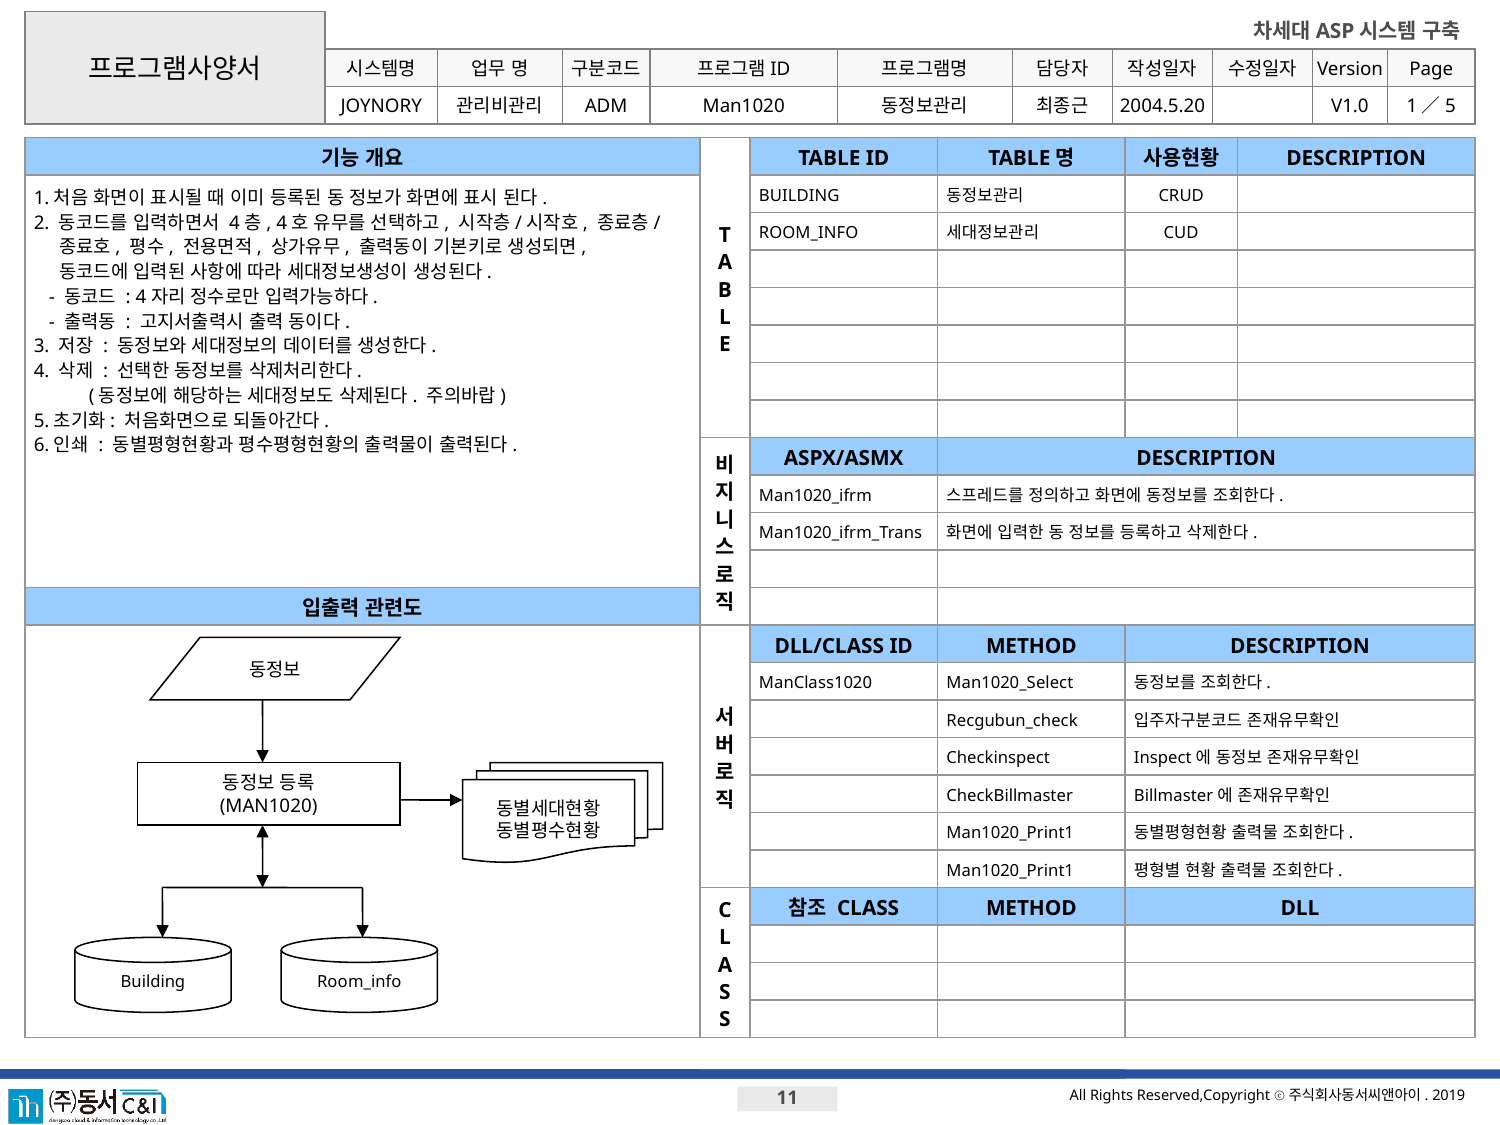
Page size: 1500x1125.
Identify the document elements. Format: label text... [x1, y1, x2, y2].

text_box TABLE ID [750, 137, 937, 174]
text_box [750, 924, 937, 962]
text_box 세대정보관리 [937, 212, 1125, 249]
text_box 동정보 등록 (MAN1020) [137, 762, 400, 825]
text_box [937, 999, 1125, 1038]
text_box 1.처음 화면이 표시될 때 이미 등록된 동 정보가 화면에 표시 된다. 2. 동코드를 입력하면서 4층, 4호 유무를 선택하고, 시작층/시작호, 종료층/ 종료호, 평수, 전용면적, 상가유무, 출력동이 기본키로 생성되면, 동코드에 입력된 사항에 따라 세대정보생성이 생성된다. - 동코드 : 4자리 정수로만 입력가능하다. - 출력동 : 고지서출력시 출력 동이다. 3. 저장 : 동정보와 세대정보의 데이터를 생성한다. 4. 삭제 : 선택한 동정보를 삭제처리한다. (동정보에 해당하는 세대정보도 삭제된다. 주의바랍) 5.초기화: 처음화면으로 되돌아간다. 6.인쇄 : 동별평형현황과 평수평형현황의 출력물이 출력된다. [24, 174, 699, 587]
text_box DLL/CLASS ID [750, 625, 937, 662]
text_box Inspect에 동정보 존재유무확인 [1125, 737, 1475, 774]
text_box ManClass1020 [750, 662, 937, 699]
text_box [937, 962, 1125, 999]
text_box [750, 774, 937, 812]
text_box [1238, 174, 1475, 212]
text_box [1125, 999, 1475, 1038]
text_box 동별평형현황 출력물 조회한다. [1125, 812, 1475, 849]
text_box [937, 587, 1475, 625]
text_box [1238, 362, 1475, 399]
text_box CheckBillmaster [937, 774, 1125, 812]
text_box [24, 624, 699, 1038]
text_box [356, 887, 369, 938]
text_box [750, 587, 937, 625]
text_box BUILDING [750, 174, 937, 212]
text_box [1125, 399, 1238, 438]
text_box 시스템명 [324, 48, 438, 87]
text_box 최종근 [1013, 86, 1112, 124]
text_box [750, 849, 937, 887]
text_box Recgubun_check [937, 699, 1125, 737]
text_box [937, 249, 1125, 287]
text_box Man1020 [650, 87, 837, 124]
text_box [1125, 924, 1475, 962]
text_box [1212, 86, 1313, 124]
text_box TABLE명 [937, 137, 1125, 174]
picture [44, 1088, 168, 1124]
text_box 평형별 현황 출력물 조회한다. [1125, 849, 1475, 887]
text_box METHOD [937, 887, 1125, 924]
text_box Man1020_Print1 [937, 849, 1125, 887]
text_box 동정보 [150, 637, 400, 700]
text_box CUD [1125, 212, 1238, 249]
text_box 참조 CLASS [750, 887, 937, 924]
text_box [750, 549, 937, 587]
text_box 기능 개요 [24, 137, 699, 174]
text_box [750, 737, 937, 774]
text_box [1238, 287, 1475, 324]
text_box [937, 924, 1125, 962]
text_box [937, 287, 1125, 324]
text_box CRUD [1125, 174, 1238, 212]
text_box [750, 399, 937, 437]
text_box [937, 324, 1125, 362]
text_box Man1020_Print1 [937, 812, 1125, 849]
text_box [937, 399, 1125, 437]
text_box 구분코드 [563, 48, 650, 87]
text_box [750, 999, 937, 1038]
text_box 관리비관리 [438, 87, 562, 124]
text_box 동정보관리 [937, 174, 1125, 212]
text_box Man1020_ifrm [750, 474, 937, 512]
text_box T A B L E [699, 137, 750, 437]
text_box 1／5 [1387, 86, 1475, 124]
text_box 서버로직 [699, 624, 750, 887]
text_box [1238, 324, 1475, 362]
text_box [1125, 962, 1475, 999]
text_box V1.0 [1313, 86, 1387, 124]
text_box [1125, 287, 1238, 324]
text_box [750, 287, 937, 324]
text_box [750, 962, 937, 999]
text_box [256, 825, 269, 888]
text_box [1125, 362, 1238, 399]
text_box 프로그램사양서 [24, 11, 325, 124]
text_box [937, 549, 1475, 587]
text_box [156, 887, 169, 938]
text_box Man1020_ifrm_Trans [750, 512, 937, 549]
text_box [1238, 399, 1475, 437]
text_box DESCRIPTION [1125, 625, 1475, 662]
text_box 입출력 관련도 [24, 587, 699, 624]
text_box [256, 699, 269, 763]
text_box [1125, 324, 1238, 362]
text_box [750, 362, 937, 399]
text_box 사용현황 [1125, 137, 1238, 174]
text_box 프로그램ID [650, 48, 837, 87]
text_box DESCRIPTION [937, 437, 1475, 474]
text_box [399, 793, 462, 807]
text_box JOYNORY [324, 87, 438, 124]
text_box DLL [1125, 887, 1475, 924]
text_box 2004.5.20 [1112, 86, 1212, 124]
text_box 동정보관리 [837, 87, 1013, 124]
text_box [750, 699, 937, 737]
text_box [1238, 249, 1475, 287]
text_box [1125, 249, 1238, 287]
text_box 프로그램명 [837, 48, 1013, 87]
text_box Checkinspect [937, 737, 1125, 774]
text_box 동정보를 조회한다. [1125, 662, 1475, 699]
text_box [1238, 212, 1475, 249]
text_box Man1020_Select [937, 662, 1125, 699]
text_box [750, 249, 937, 287]
text_box ROOM_INFO [750, 212, 937, 249]
text_box 스프레드를 정의하고 화면에 동정보를 조회한다. [937, 474, 1475, 512]
text_box [750, 324, 937, 362]
text_box 비지니스로직 [699, 437, 750, 624]
text_box ASPX/ASMX [750, 437, 937, 474]
text_box 입주자구분코드 존재유무확인 [1125, 699, 1475, 737]
text_box [937, 362, 1125, 399]
text_box DESCRIPTION [1238, 137, 1475, 174]
text_box 화면에 입력한 동 정보를 등록하고 삭제한다. [937, 512, 1475, 549]
text_box METHOD [937, 625, 1125, 662]
text_box [750, 812, 937, 849]
text_box C L A S S [699, 887, 750, 1038]
text_box 동별세대현황 동별평수현황 [462, 762, 663, 863]
text_box 업무 명 [438, 48, 563, 87]
text_box Room_info [281, 937, 438, 1013]
text_box Building [74, 937, 232, 1013]
text_box Billmaster에 존재유무확인 [1125, 774, 1475, 812]
text_box ADM [562, 87, 650, 124]
